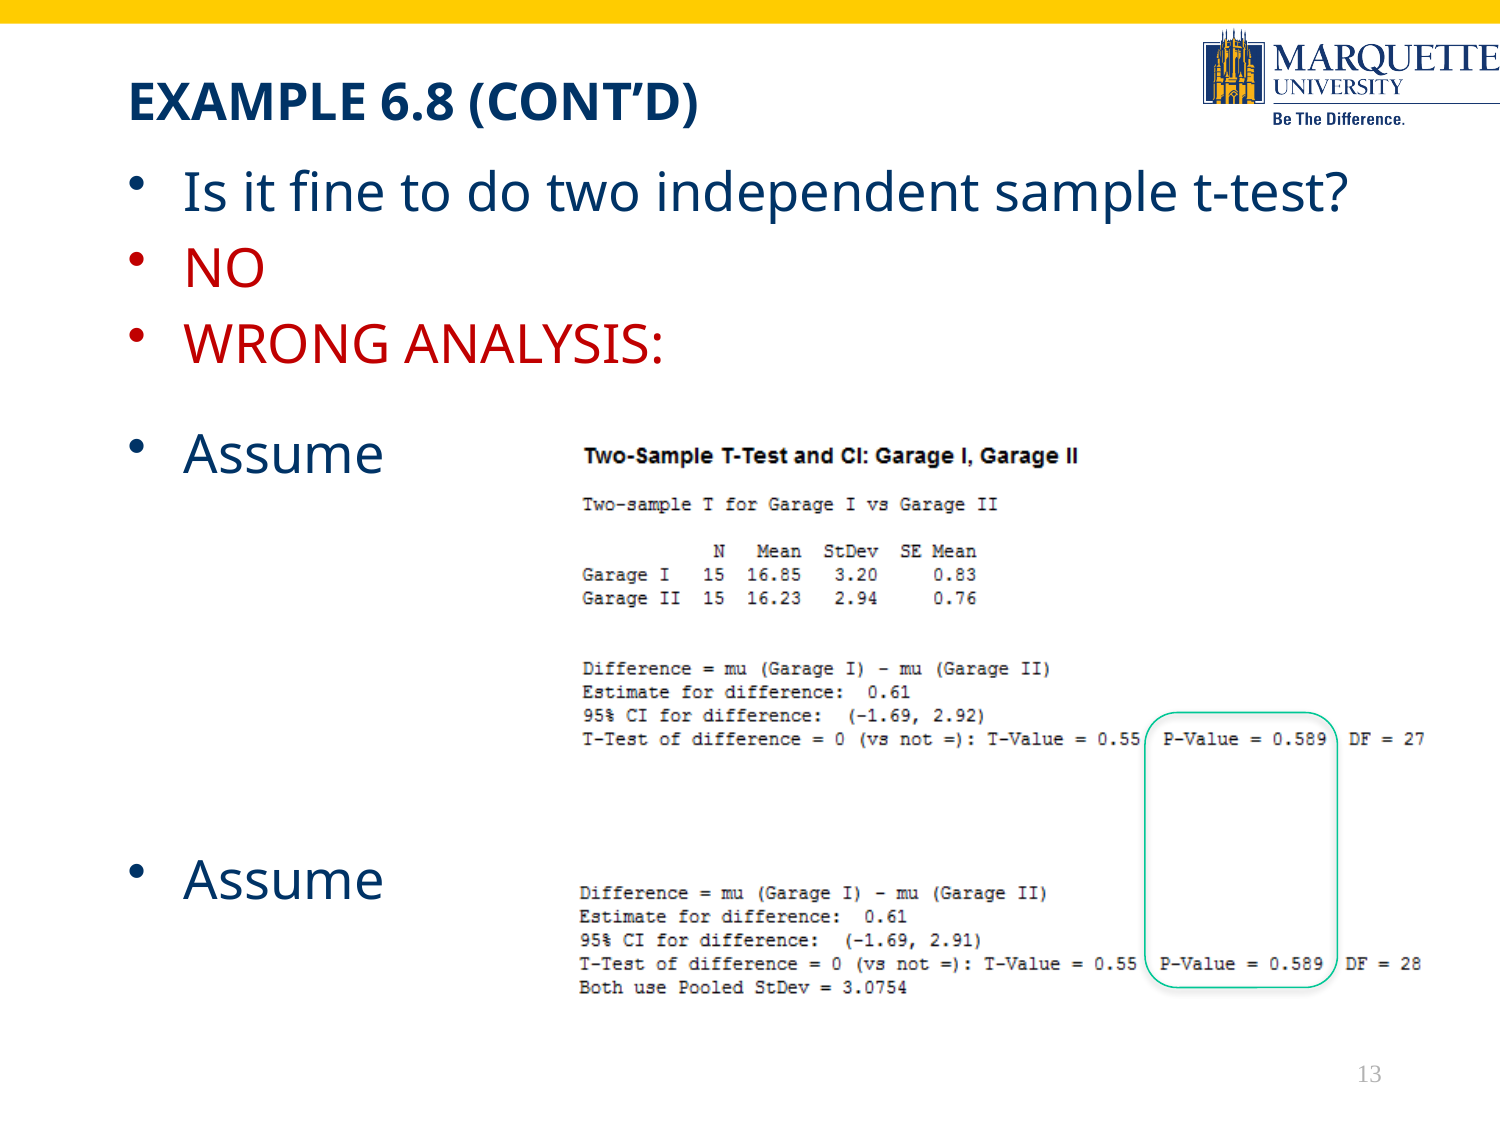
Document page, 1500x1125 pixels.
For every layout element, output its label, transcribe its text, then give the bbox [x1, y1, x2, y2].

title Example 6.8 (Cont’D) [112, 37, 1388, 163]
text_box [1144, 774, 1339, 873]
picture [1203, 27, 1500, 125]
picture [574, 437, 1435, 765]
slide_number 13 [1059, 1042, 1397, 1103]
picture [574, 874, 1430, 1001]
